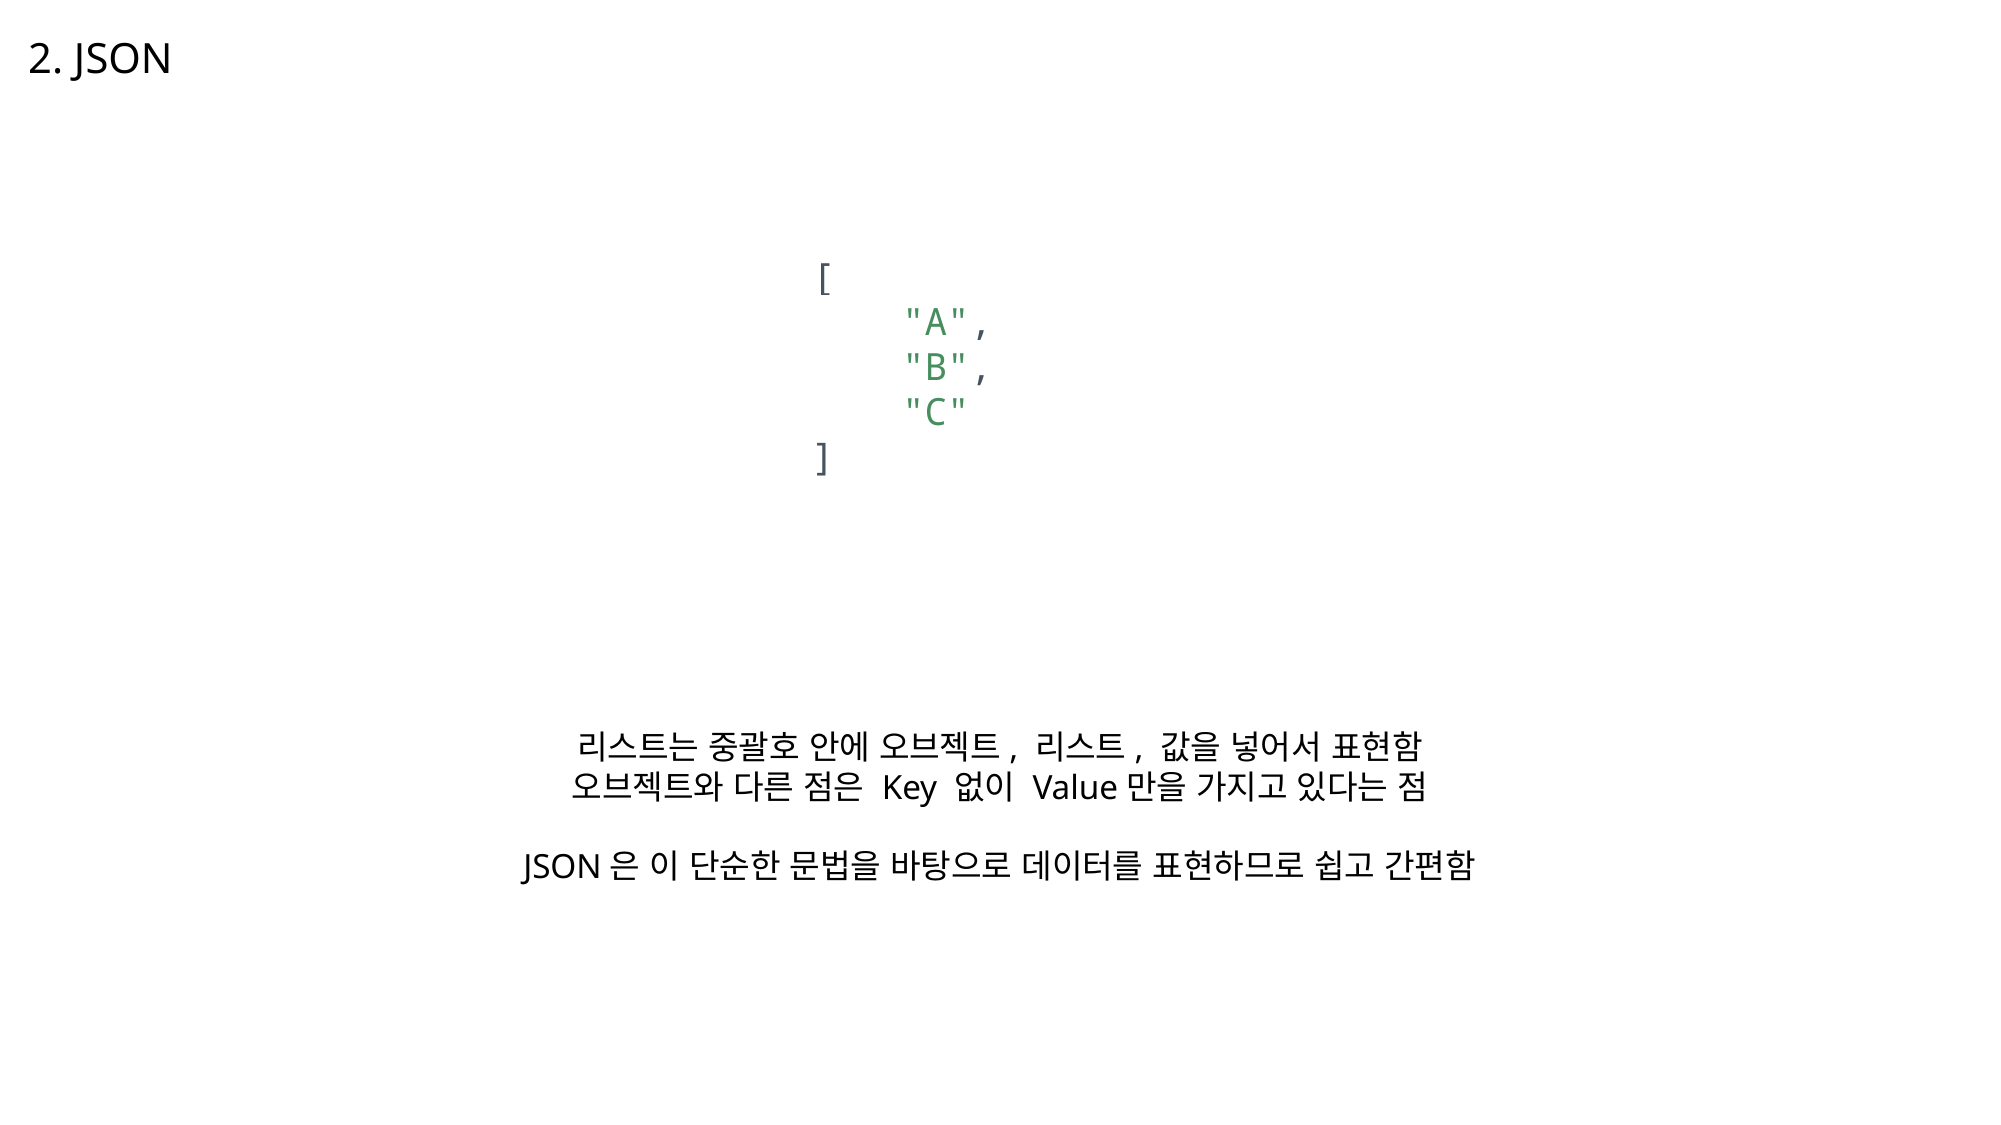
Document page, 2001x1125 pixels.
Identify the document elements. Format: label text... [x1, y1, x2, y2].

text_box [ "A", "B", "C" ] [797, 245, 1203, 485]
text_box 리스트는 중괄호 안에 오브젝트, 리스트, 값을 넣어서 표현함 오브젝트와 다른 점은 Key 없이 Value만을 가지고 있다는 점 JSON은 이 단순한 문법을 바탕으로 데이터를 표현하므로 쉽고 간편함 [508, 718, 1492, 893]
text_box 2. JSON [13, 24, 188, 90]
